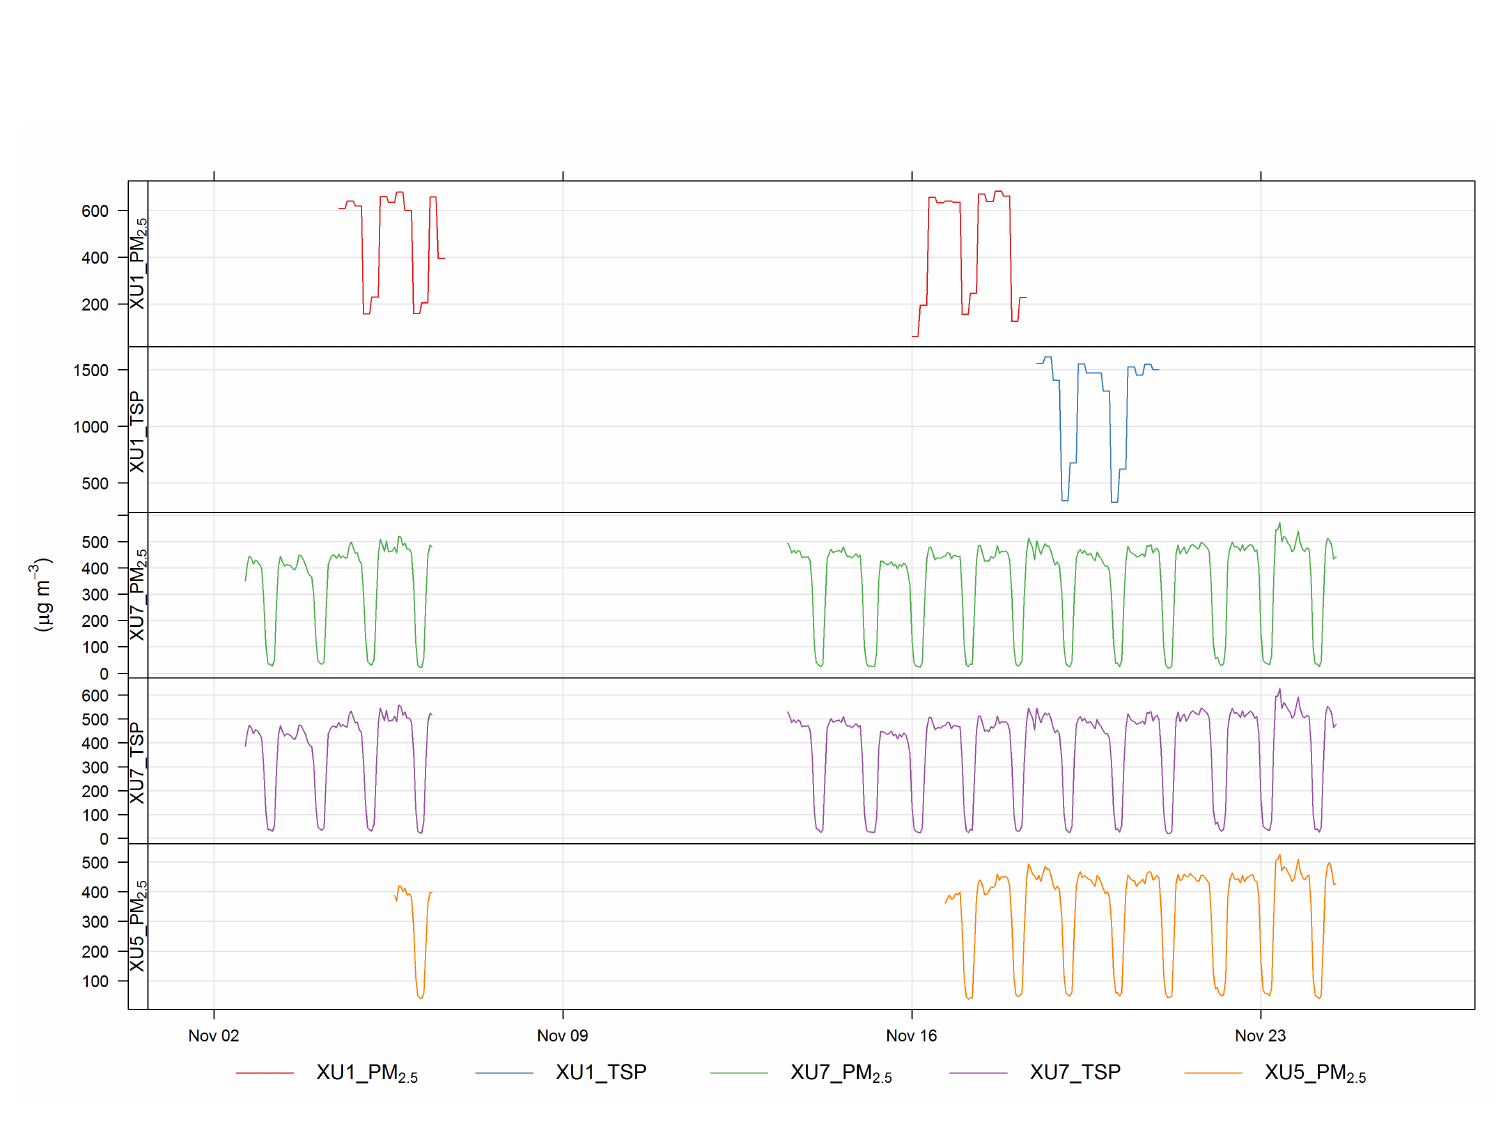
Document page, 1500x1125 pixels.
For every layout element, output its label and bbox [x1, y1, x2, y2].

list [17, 121, 1495, 1107]
